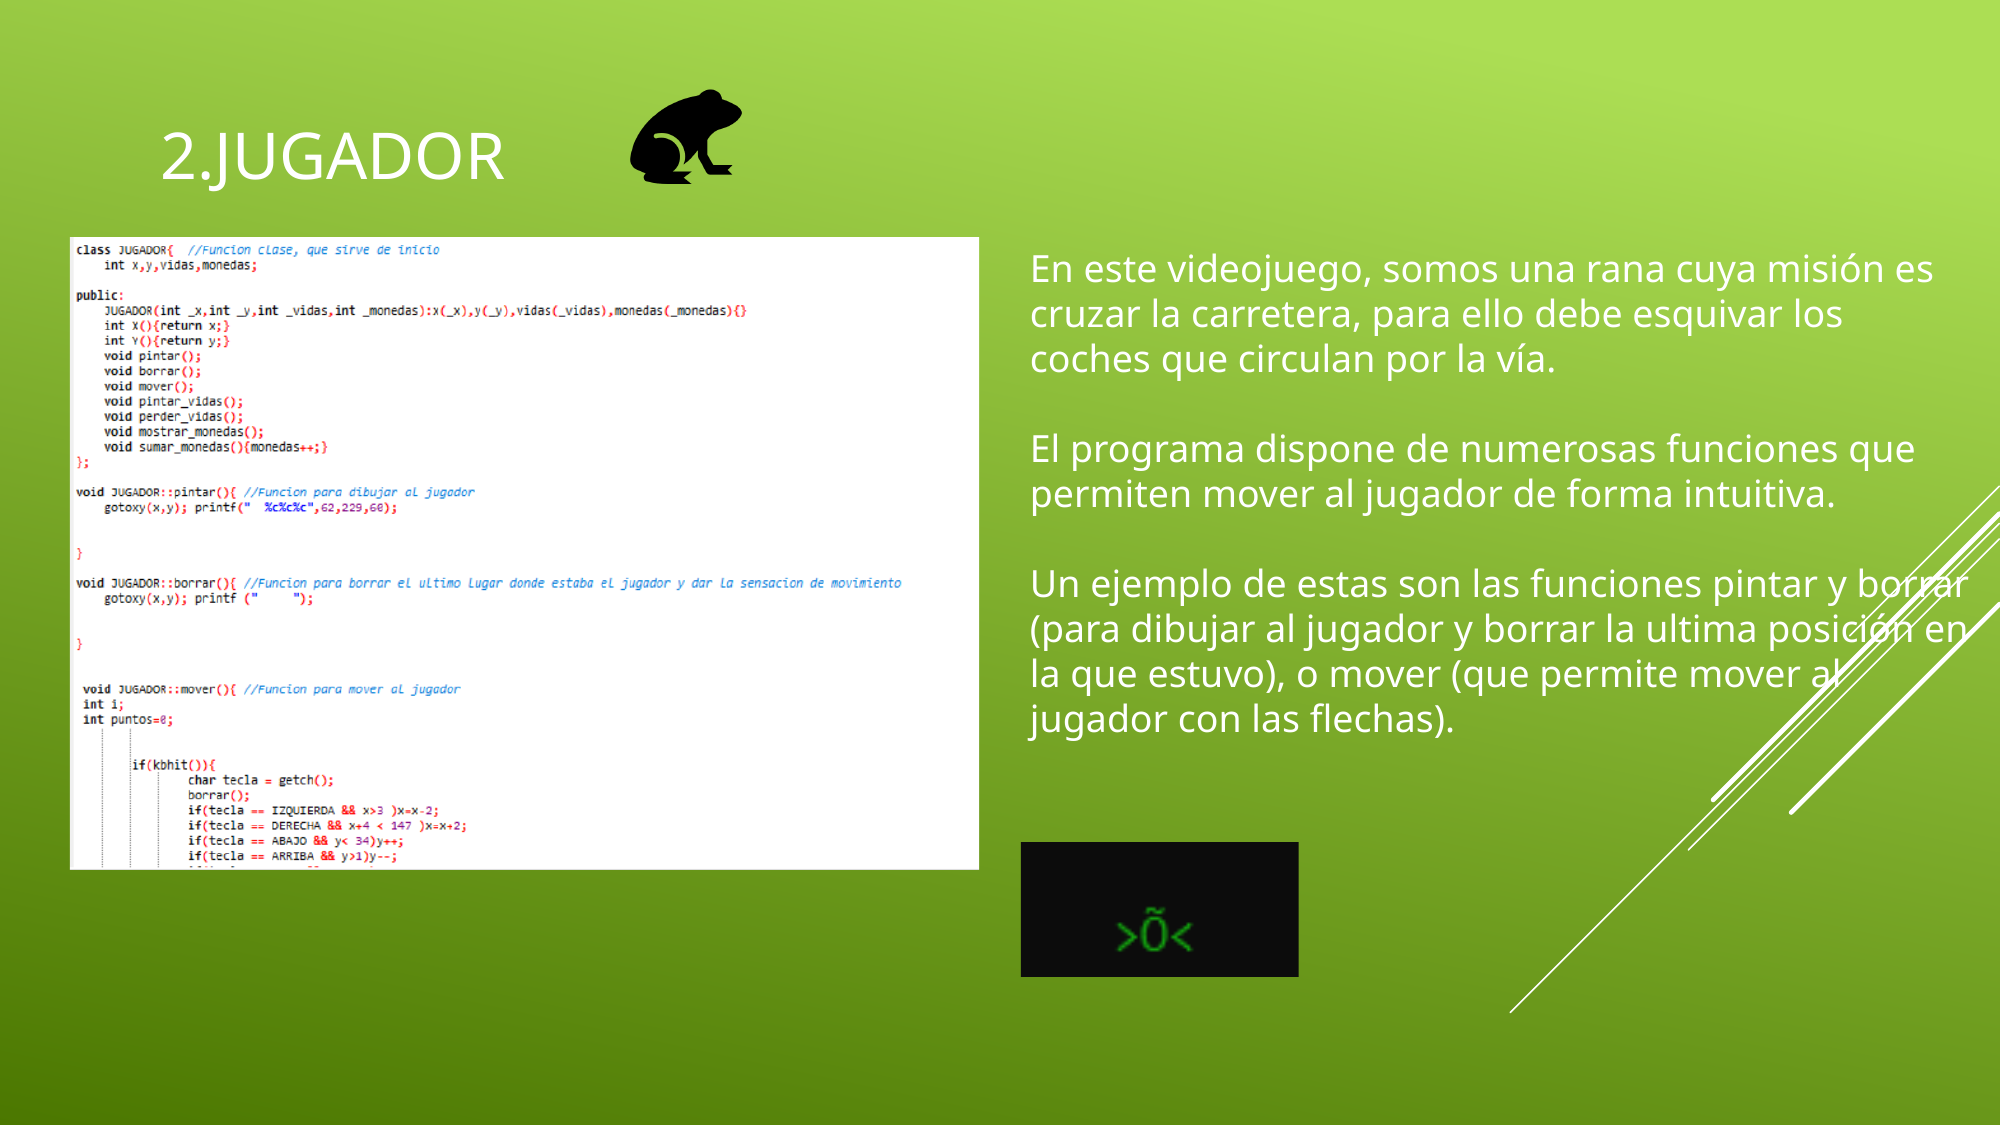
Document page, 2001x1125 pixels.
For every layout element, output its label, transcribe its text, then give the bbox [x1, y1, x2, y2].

picture [610, 58, 761, 209]
picture [69, 237, 980, 870]
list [1020, 842, 1299, 977]
text_box En este videojuego, somos una rana cuya misión es cruzar la carretera, para ello debe esquivar los coches que circulan por la vía. El programa dispone de numerosas funciones que permiten mover al jugador de forma intuitiva. Un ejemplo de estas son las funciones pintar y borrar (para dibujar al jugador y borrar la ultima posición en la que estuvo), o mover (que permite mover al jugador con las flechas). [1015, 237, 1988, 793]
title 2.JUGADOR [145, 29, 590, 237]
